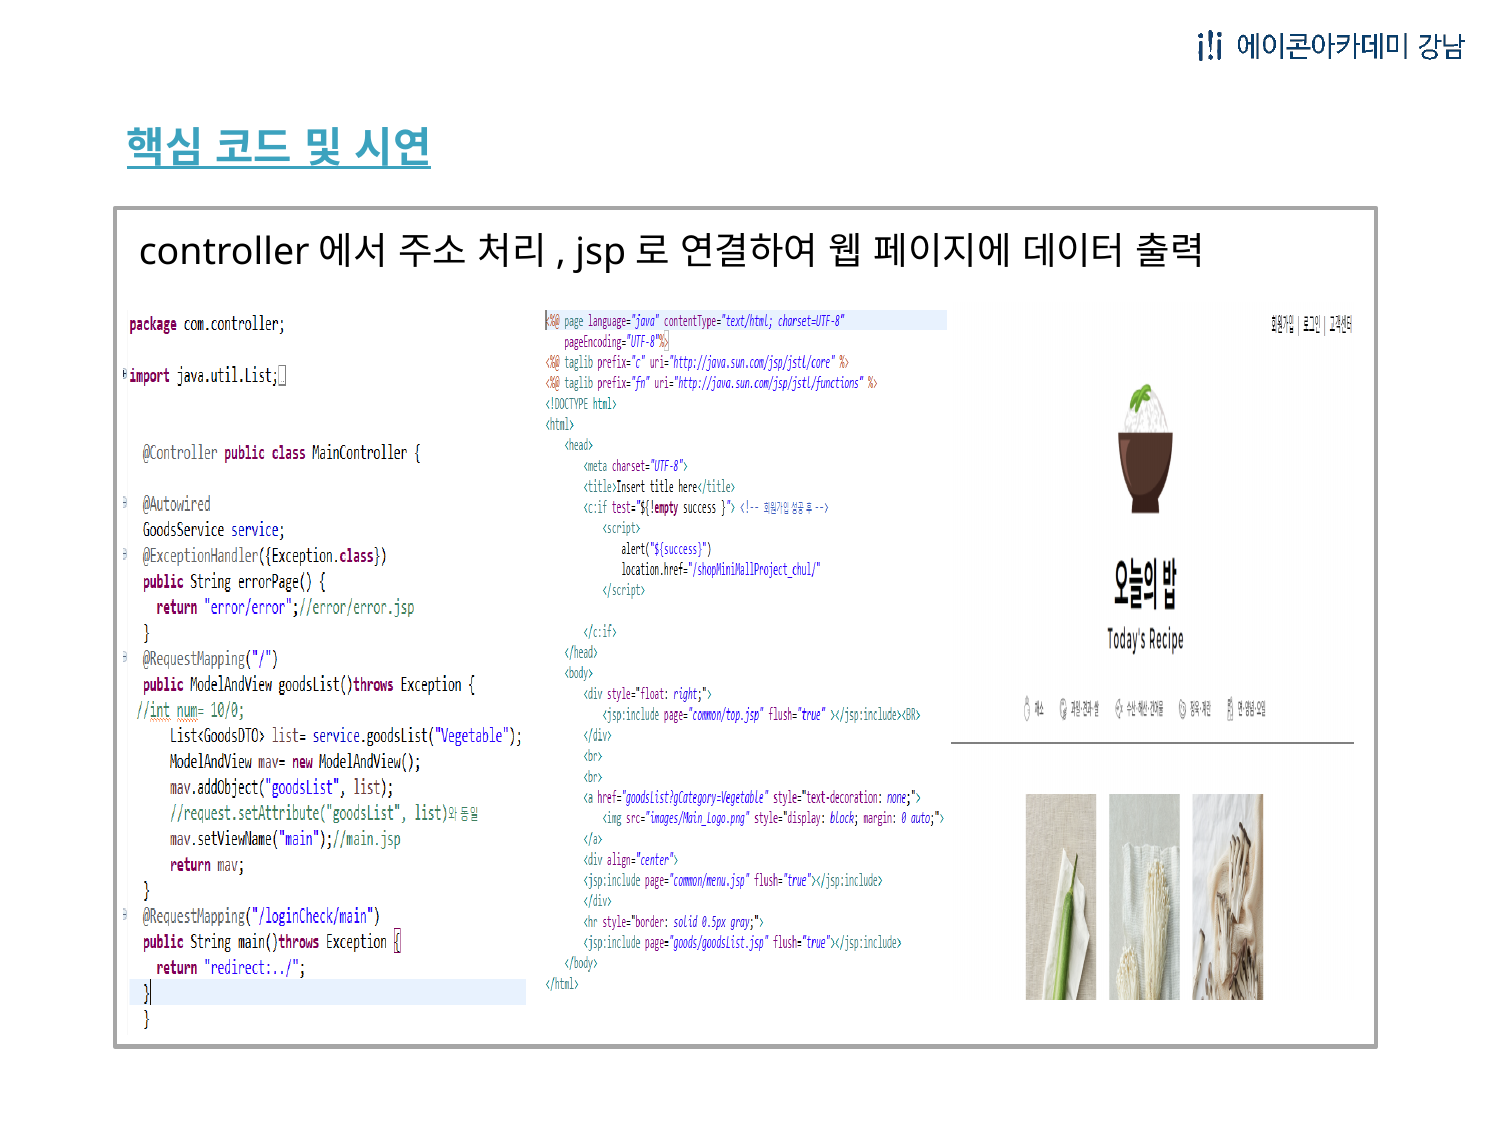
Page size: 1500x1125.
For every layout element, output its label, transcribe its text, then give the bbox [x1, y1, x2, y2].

picture [544, 309, 947, 1000]
picture [1198, 30, 1465, 61]
picture [951, 302, 1354, 1000]
text_box 핵심 코드 및 시연 [112, 113, 637, 179]
text_box [113, 206, 1378, 1049]
text_box controller에서 주소 처리, jsp로 연결하여 웹 페이지에 데이터 출력 [123, 219, 1365, 280]
picture [123, 309, 526, 1036]
